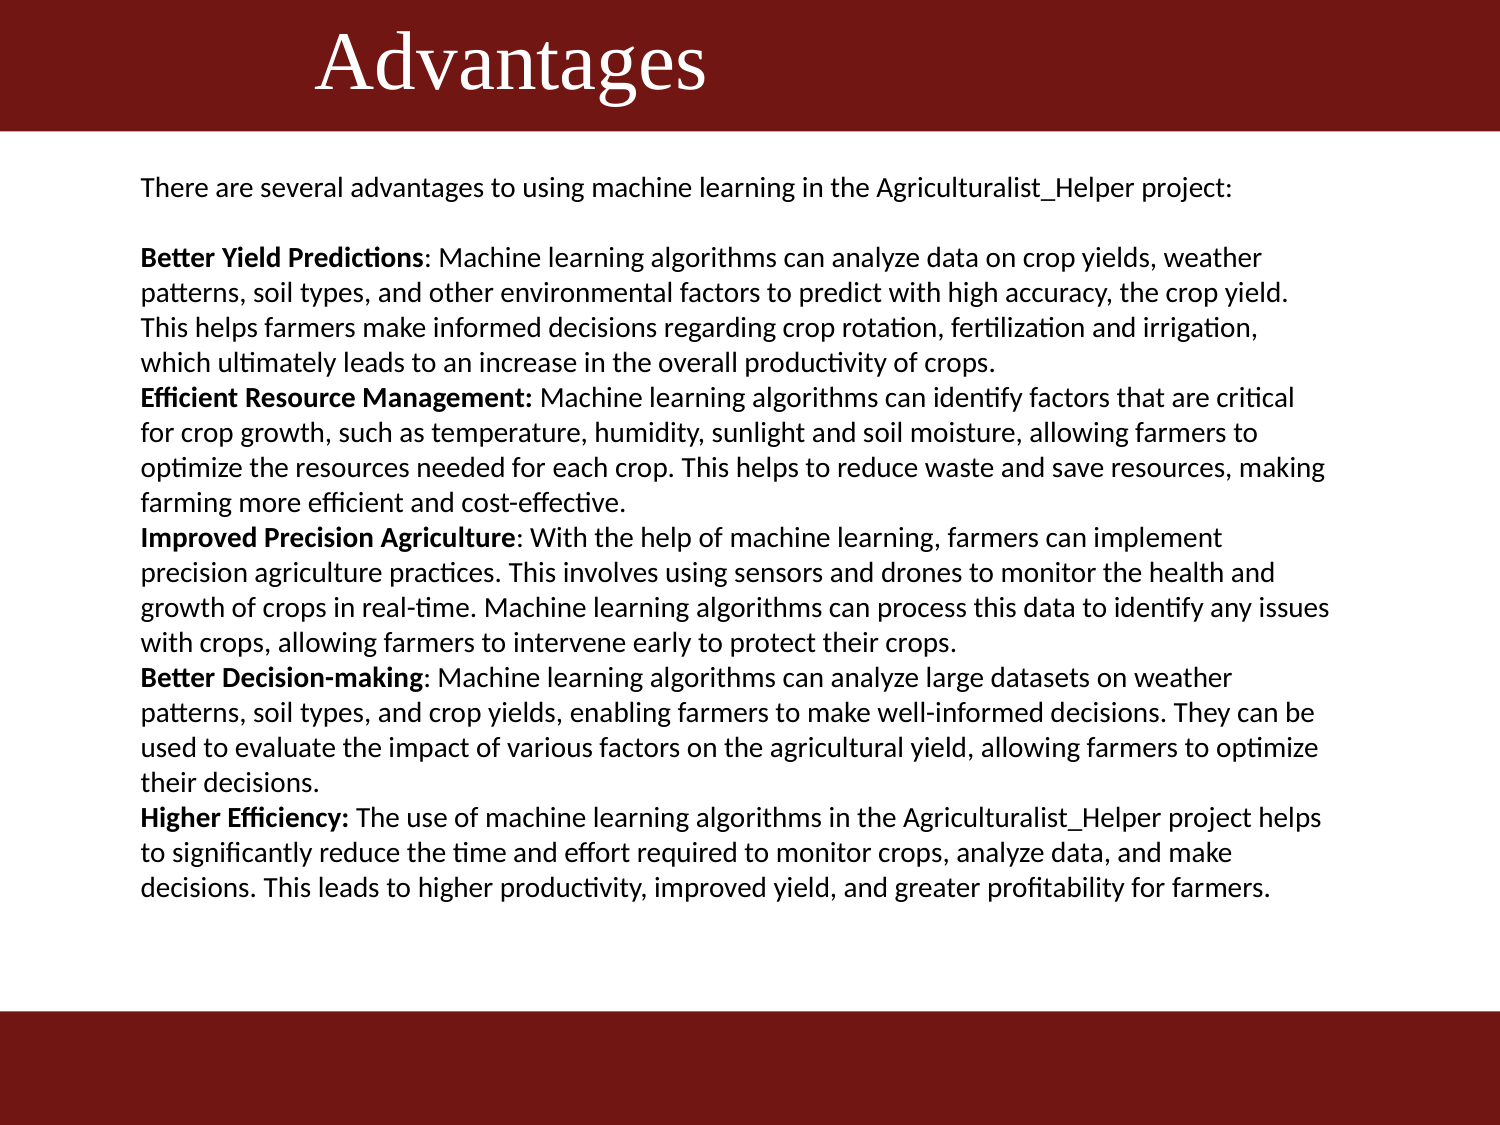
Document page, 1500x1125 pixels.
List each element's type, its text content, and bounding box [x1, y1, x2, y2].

text_box [0, 1011, 1500, 1125]
text_box Advantages [0, 0, 1500, 132]
text_box There are several advantages to using machine learning in the Agriculturalist_Helper project: Better Yield Predictions: Machine learning algorithms can analyze data on crop yields, weather patterns, soil types, and other environmental factors to predict with high accuracy, the crop yield. This helps farmers make informed decisions regarding crop rotation, fertilization and irrigation, which ultimately leads to an increase in the overall productivity of crops. Efficient Resource Management: Machine learning algorithms can identify factors that are critical for crop growth, such as temperature, humidity, sunlight and soil moisture, allowing farmers to optimize the resources needed for each crop. This helps to reduce waste and save resources, making farming more efficient and cost-effective. Improved Precision Agriculture: With the help of machine learning, farmers can implement precision agriculture practices. This involves using sensors and drones to monitor the health and growth of crops in real-time. Machine learning algorithms can process this data to identify any issues with crops, allowing farmers to intervene early to protect their crops. Better Decision-making: Machine learning algorithms can analyze large datasets on weather patterns, soil types, and crop yields, enabling farmers to make well-informed decisions. They can be used to evaluate the impact of various factors on the agricultural yield, allowing farmers to optimize their decisions. Higher Efficiency: The use of machine learning algorithms in the Agriculturalist_Helper project helps to significantly reduce the time and effort required to monitor crops, analyze data, and make decisions. This leads to higher productivity, improved yield, and greater profitability for farmers. [125, 161, 1346, 911]
